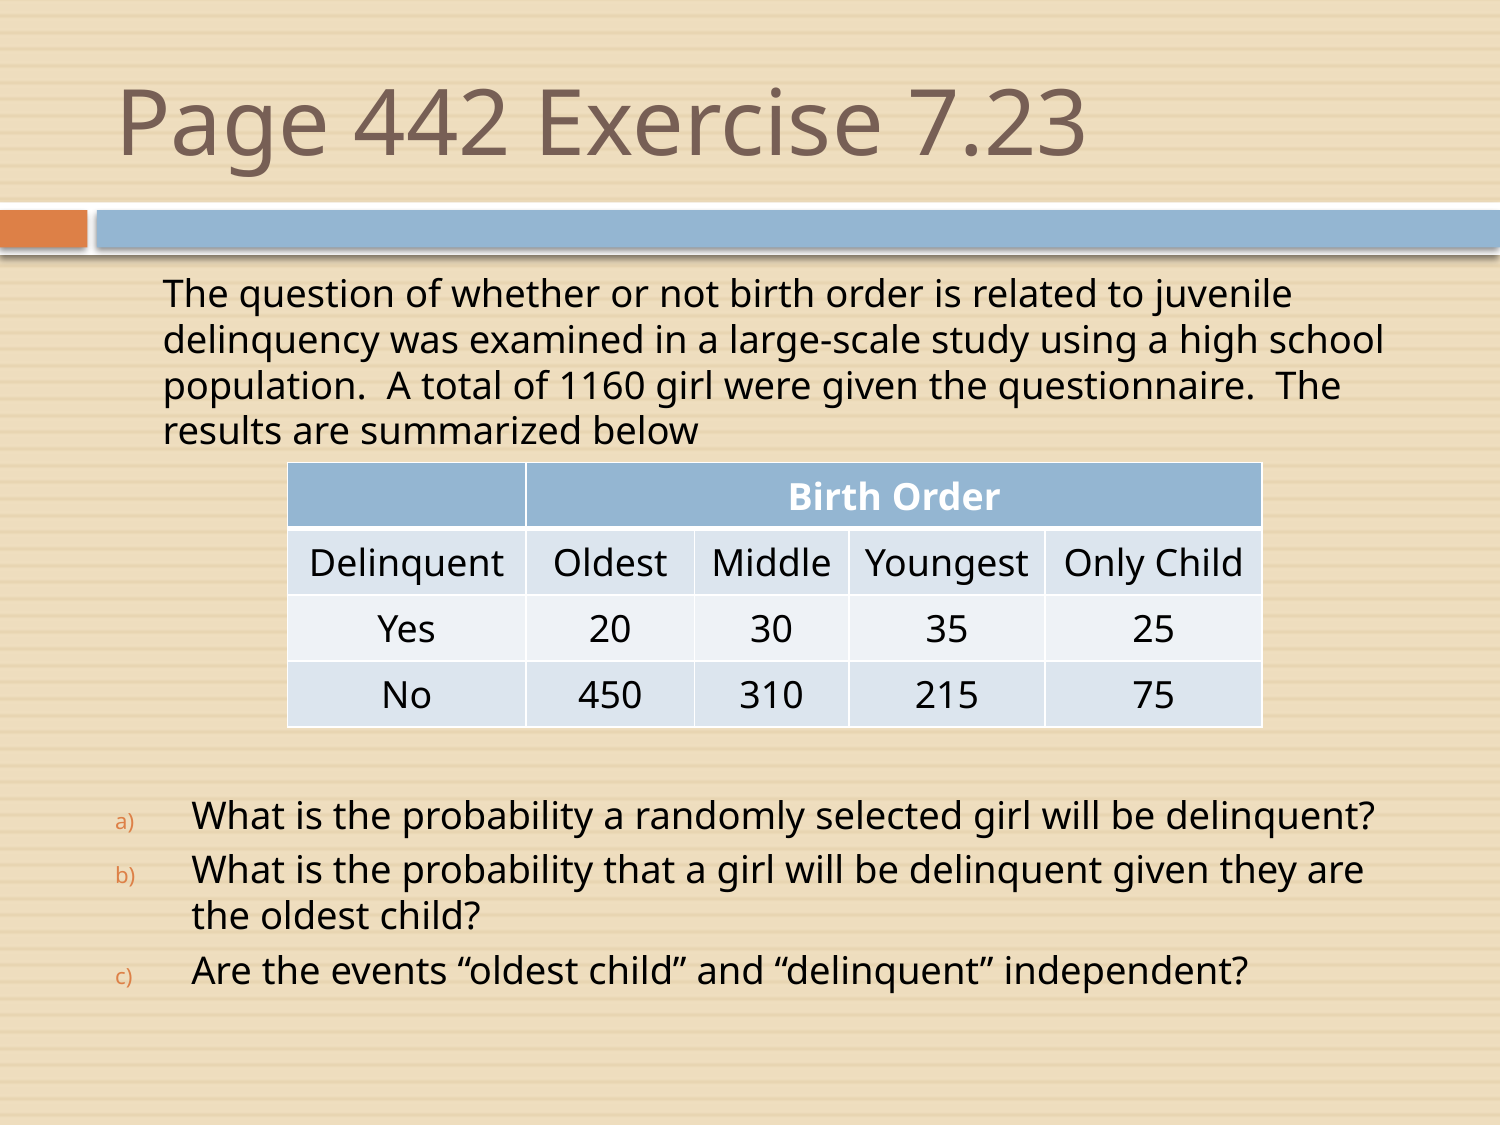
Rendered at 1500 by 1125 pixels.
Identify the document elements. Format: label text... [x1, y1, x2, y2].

table_cell Only Child [1046, 531, 1261, 594]
table_cell 215 [850, 662, 1044, 726]
table_cell 30 [695, 596, 848, 660]
table_cell 310 [695, 662, 848, 726]
table_cell 20 [527, 596, 694, 660]
table_cell Delinquent [288, 531, 525, 594]
table_cell 35 [850, 596, 1044, 660]
table_header Birth Order [527, 463, 1261, 526]
table_cell Yes [288, 596, 525, 660]
table_cell Middle [695, 531, 848, 594]
table_cell 25 [1046, 596, 1261, 660]
table_header [288, 463, 525, 526]
list The question of whether or not birth order is related to juvenile delinquency was examined in a large-scale study using a high school population. A total of 1160 girl were given the questionnaire. The results are summarized below What is the probability a randomly selected girl will be delinquent? What is the probability that a girl will be delinquent given they are the oldest child? Are the events “oldest child” and “delinquent” independent? [100, 262, 1438, 1000]
table_cell Youngest [850, 531, 1044, 594]
table_cell Oldest [527, 531, 694, 594]
table_cell 450 [527, 662, 694, 726]
title Page 442 Exercise 7.23 [100, 37, 1438, 200]
table_cell 75 [1046, 662, 1261, 726]
table_cell No [288, 662, 525, 726]
